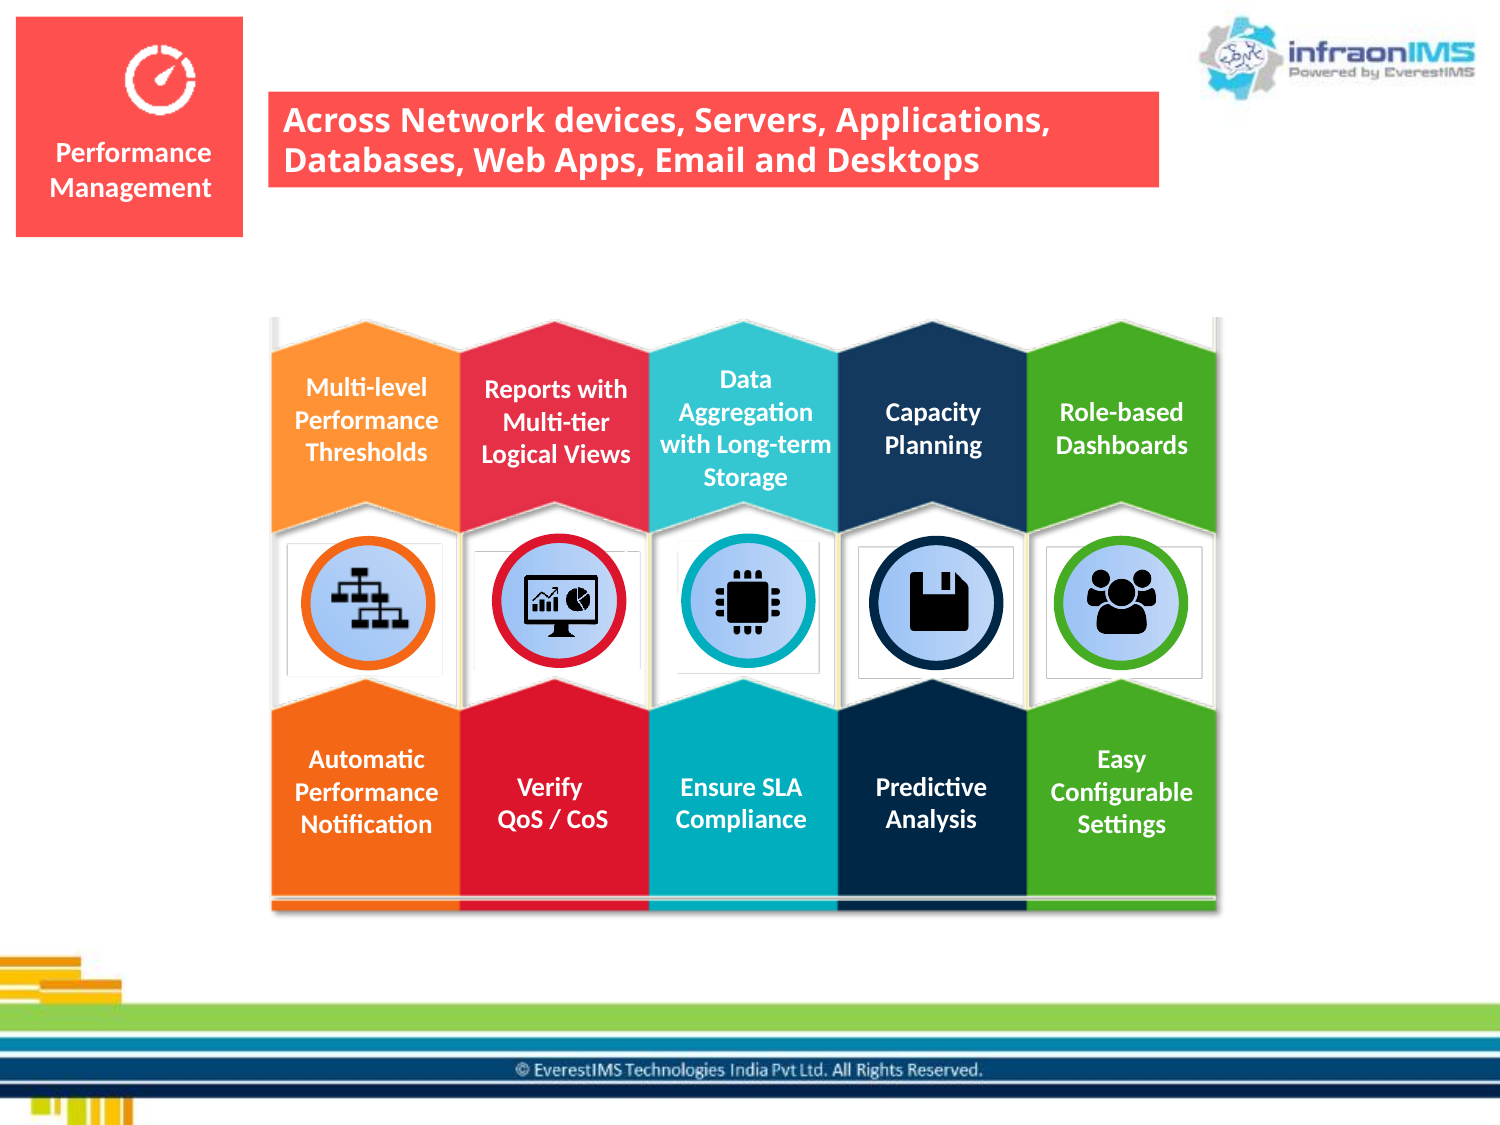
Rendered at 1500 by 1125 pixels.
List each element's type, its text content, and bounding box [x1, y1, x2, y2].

text_box Across Network devices, Servers, Applications, Databases, Web Apps, Email and Desktops [268, 91, 1160, 188]
picture [0, 1050, 1500, 1125]
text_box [15, 16, 243, 238]
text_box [258, 317, 1230, 923]
picture [0, 0, 1500, 1038]
